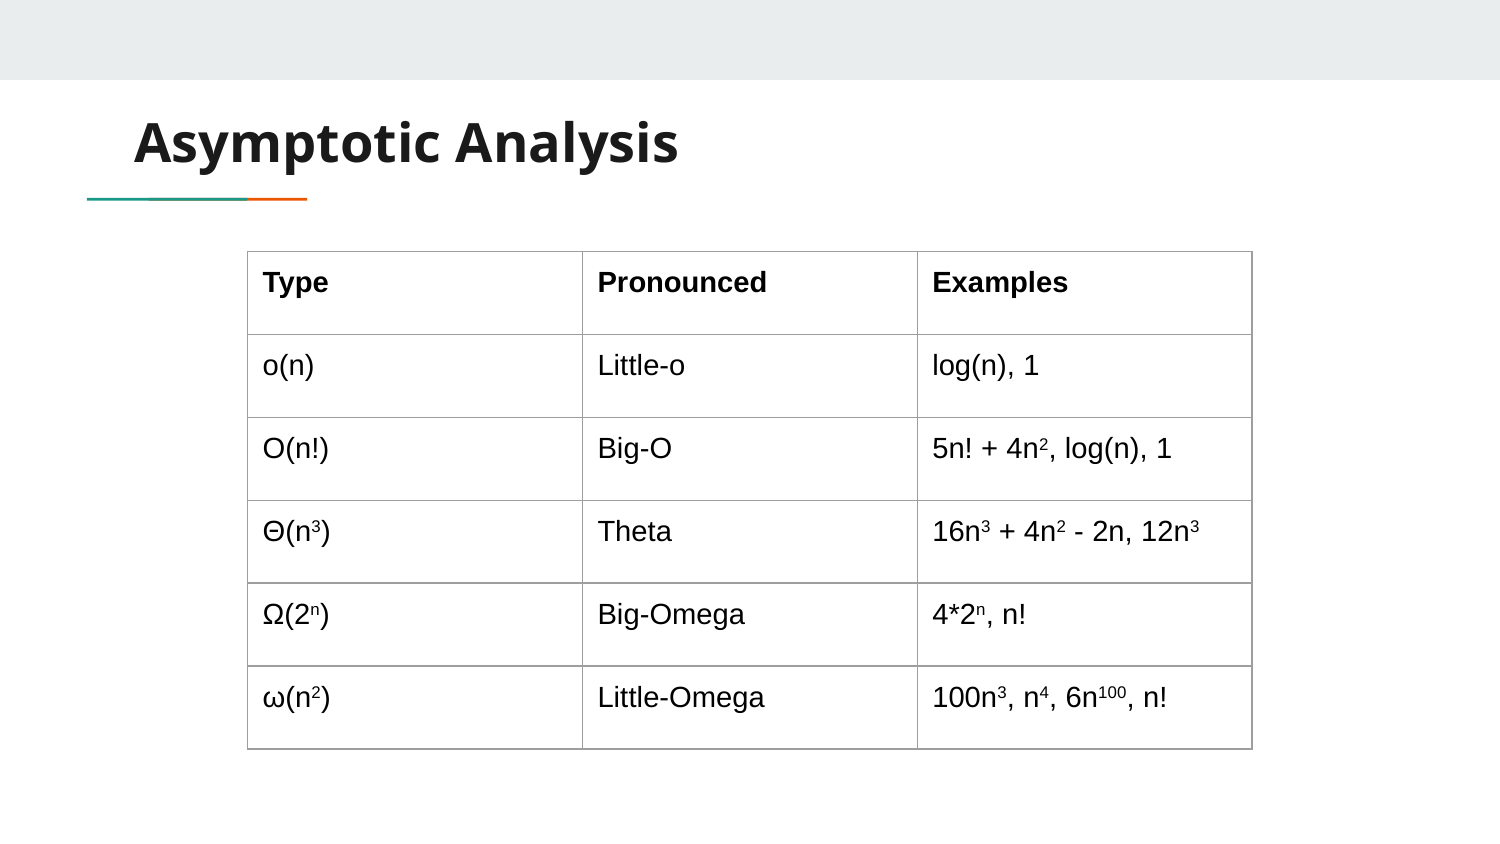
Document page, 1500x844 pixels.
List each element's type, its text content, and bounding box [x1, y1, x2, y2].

table_cell 16n3 + 4n2 - 2n, 12n3 [918, 501, 1251, 582]
table_cell Theta [583, 501, 917, 582]
table_cell O(n!) [248, 418, 582, 500]
table_cell Big-Omega [583, 584, 917, 665]
table_cell Little-Omega [583, 667, 917, 748]
table_cell 5n! + 4n2, log(n), 1 [918, 418, 1251, 500]
table_header Pronounced [583, 252, 917, 334]
table_header Type [248, 252, 582, 334]
title Asymptotic Analysis [119, 93, 1381, 182]
table_cell Θ(n3) [248, 501, 582, 582]
table_cell Big-O [583, 418, 917, 500]
table_cell log(n), 1 [918, 335, 1251, 417]
table_header Examples [918, 252, 1251, 334]
table_cell Little-o [583, 335, 917, 417]
table_cell o(n) [248, 335, 582, 417]
table_cell Ω(2n) [248, 584, 582, 665]
table_cell 100n3, n4, 6n100, n! [918, 667, 1251, 748]
table_cell ω(n2) [248, 667, 582, 748]
table_cell 4*2n, n! [918, 584, 1251, 665]
